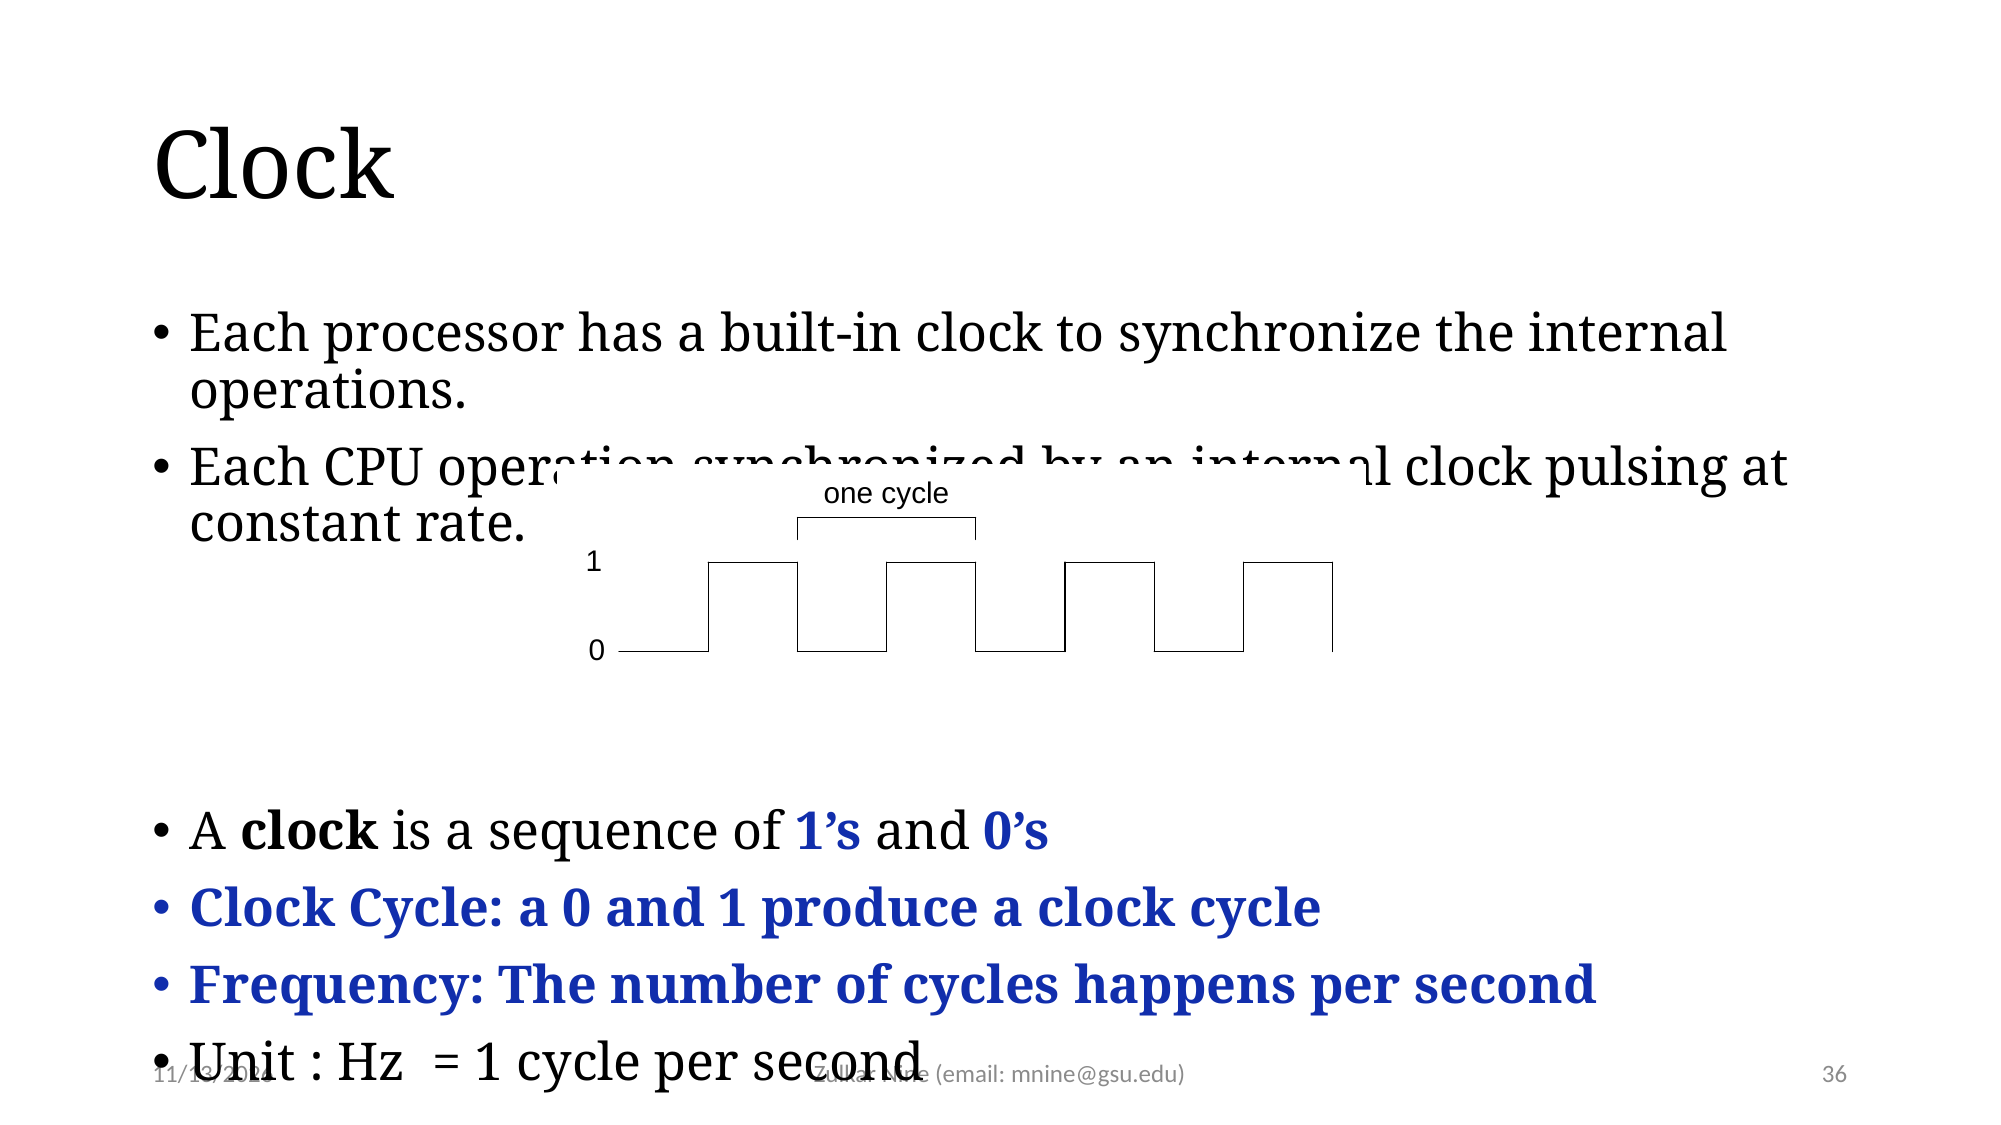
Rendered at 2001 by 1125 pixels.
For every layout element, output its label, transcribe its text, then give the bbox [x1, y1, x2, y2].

list Each processor has a built-in clock to synchronize the internal operations. Each CPU operation synchronized by an internal clock pulsing at constant rate. A clock is a sequence of 1’s and 0’s Clock Cycle: a 0 and 1 produce a clock cycle Frequency: The number of cycles happens per second Unit : Hz = 1 cycle per second [137, 299, 1863, 1014]
slide_number 36 [1412, 1042, 1863, 1103]
footer Zulkar Nine (email: mnine@gsu.edu) [662, 1042, 1338, 1103]
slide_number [137, 1042, 588, 1103]
title Clock [137, 59, 1863, 278]
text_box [557, 463, 1366, 687]
